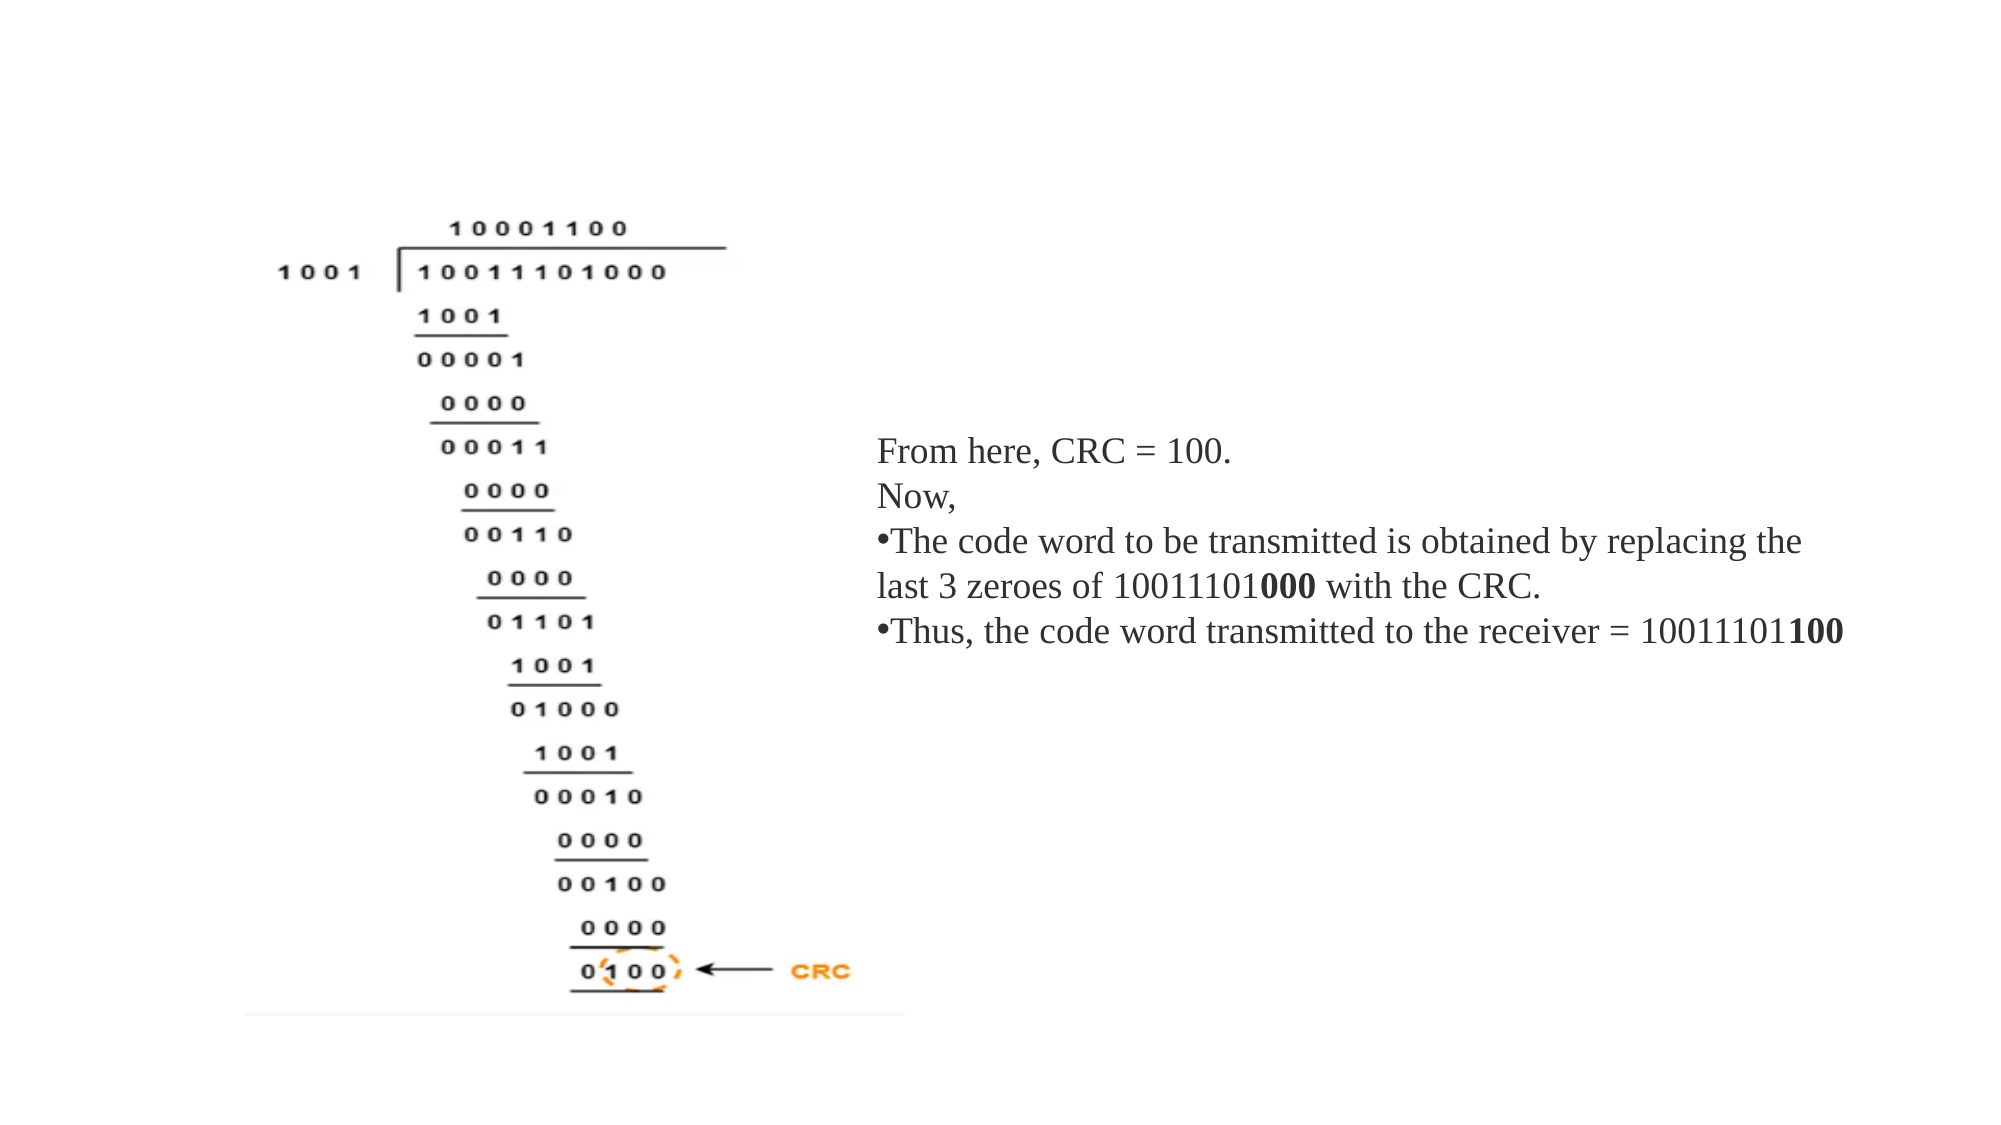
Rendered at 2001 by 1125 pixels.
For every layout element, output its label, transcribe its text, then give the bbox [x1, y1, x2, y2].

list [243, 186, 905, 1016]
text_box From here, CRC = 100. Now, The code word to be transmitted is obtained by replacing the last 3 zeroes of 10011101000 with the CRC. Thus, the code word transmitted to the receiver = 10011101100 [905, 418, 1863, 659]
